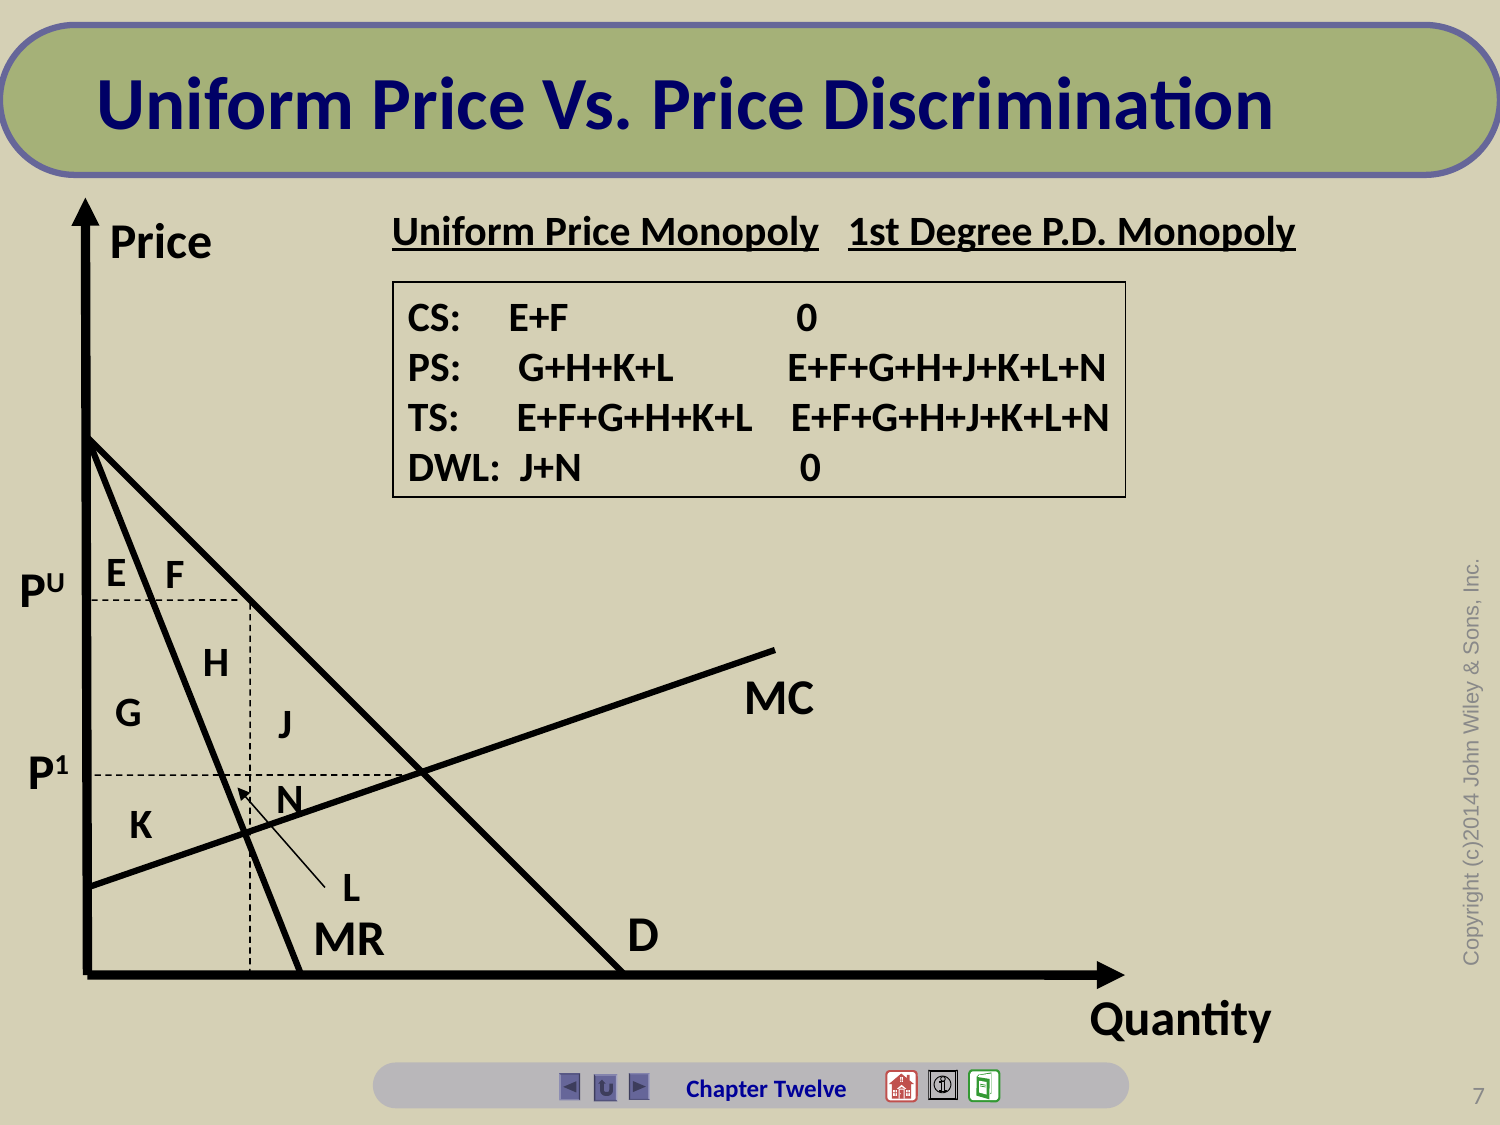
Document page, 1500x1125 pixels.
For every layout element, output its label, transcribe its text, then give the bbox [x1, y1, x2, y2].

text_box L [327, 852, 376, 898]
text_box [885, 1069, 919, 1103]
picture [928, 1069, 958, 1101]
picture [557, 1072, 581, 1101]
text_box K [114, 789, 168, 855]
text_box F [150, 539, 200, 605]
text_box D [612, 894, 674, 969]
text_box PU [4, 549, 80, 625]
text_box MR [298, 898, 401, 974]
text_box [250, 968, 1126, 977]
text_box E [91, 537, 142, 603]
text_box G [100, 677, 157, 743]
text_box Quantity [1074, 977, 1287, 1053]
text_box J [263, 689, 308, 755]
text_box Uniform Price Vs. Price Discrimination [0, 24, 1500, 175]
text_box Price [95, 200, 228, 276]
slide_number 7 [1149, 1065, 1500, 1125]
text_box H [188, 627, 245, 693]
text_box [372, 1062, 1130, 1109]
text_box CS: E+F 0 PS: G+H+K+L E+F+G+H+J+K+L+N TS: E+F+G+H+K+L E+F+G+H+J+K+L+N DWL: J+N 0 [393, 281, 1126, 497]
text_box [967, 1068, 1001, 1103]
text_box N [261, 764, 319, 830]
text_box [79, 197, 92, 976]
text_box MC [729, 656, 830, 732]
picture [592, 1073, 618, 1103]
footer Copyright (c)2014 John Wiley & Sons, Inc. [1440, 525, 1500, 1000]
text_box Chapter Twelve [671, 1064, 862, 1110]
text_box [237, 787, 326, 888]
picture [628, 1072, 652, 1102]
text_box Uniform Price Monopoly 1st Degree P.D. Monopoly [377, 195, 1312, 261]
text_box P1 [13, 731, 85, 807]
